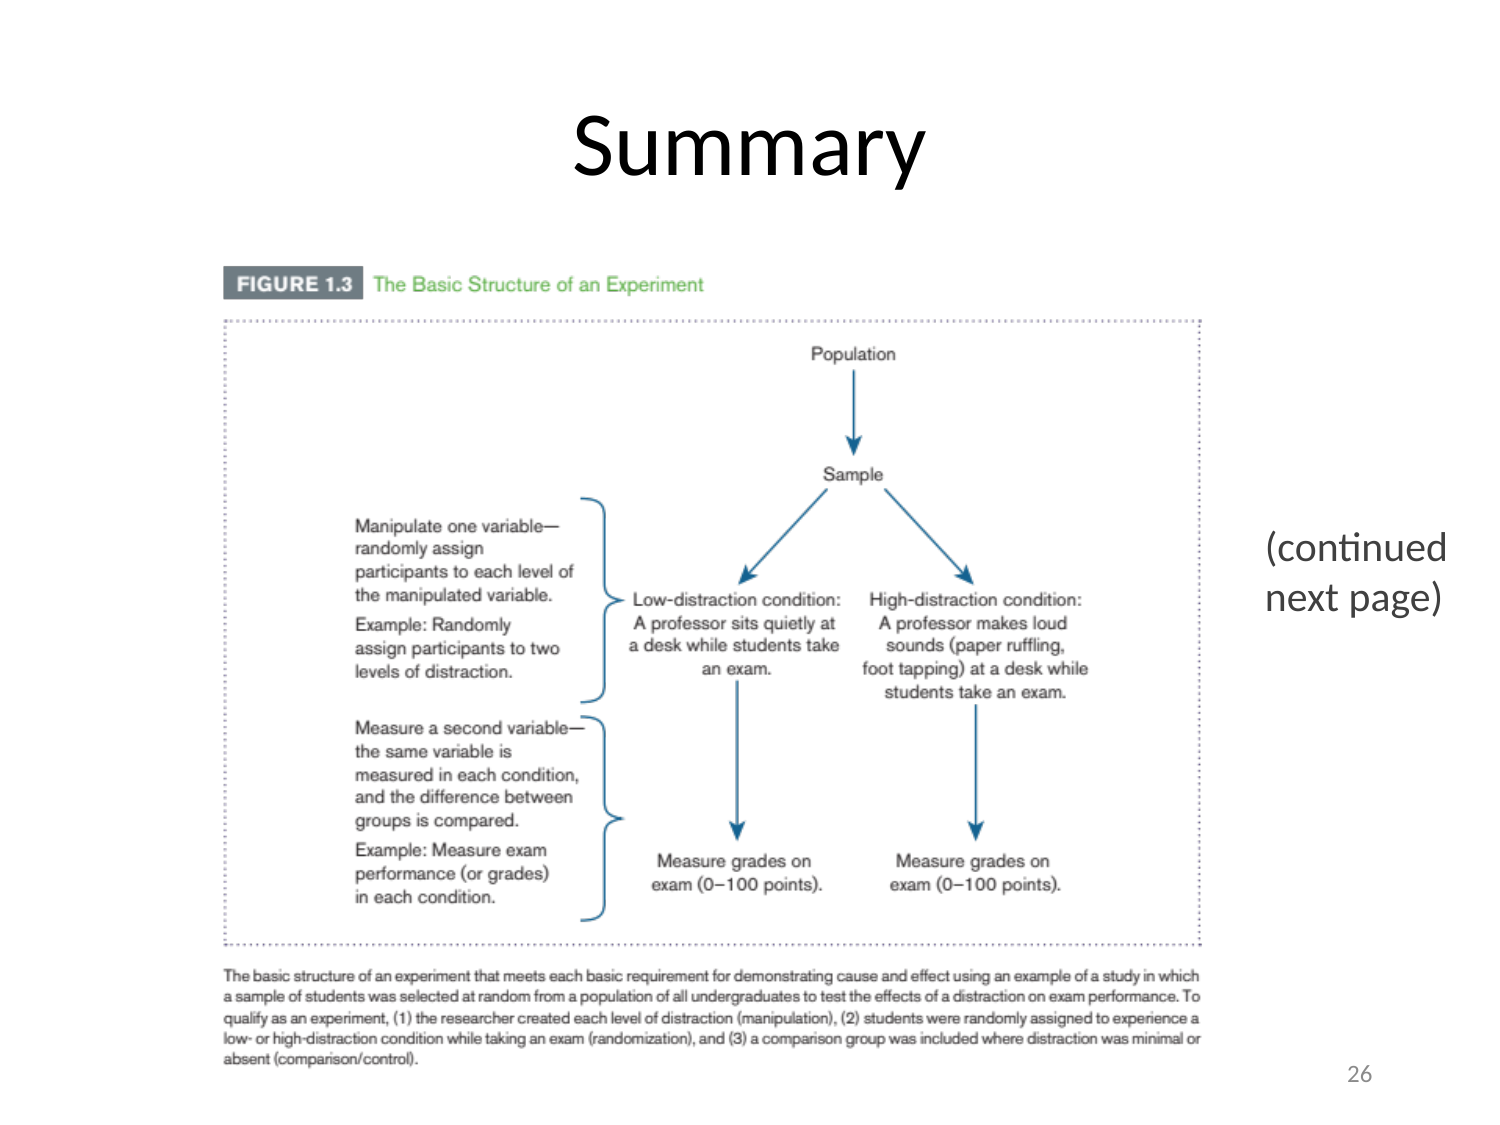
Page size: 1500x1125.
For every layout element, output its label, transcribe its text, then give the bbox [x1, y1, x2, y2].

picture [213, 253, 1212, 1076]
slide_number 26 [1325, 1042, 1388, 1103]
title Summary [75, 45, 1425, 233]
text_box (continued next page) [1249, 512, 1488, 628]
